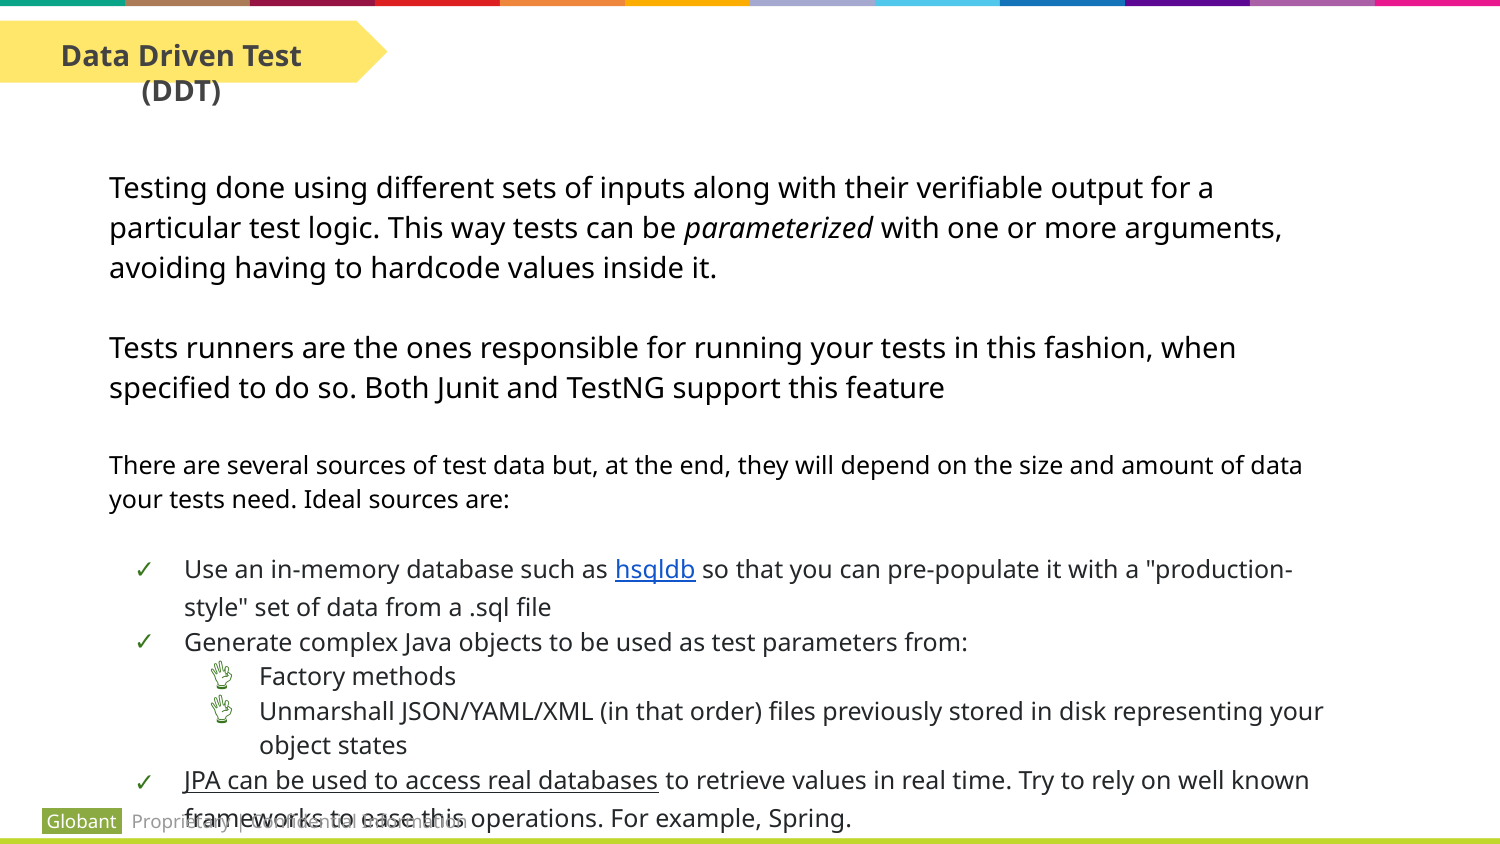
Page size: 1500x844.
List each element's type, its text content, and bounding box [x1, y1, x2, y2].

text_box [0, 20, 388, 83]
text_box Globant Proprietary | Confidential Information [26, 800, 525, 842]
text_box Testing done using different sets of inputs along with their verifiable output for a particular test logic. This way tests can be parameterized with one or more arguments, avoiding having to hardcode values inside it. Tests runners are the ones responsible for running your tests in this fashion, when specified to do so. Both Junit and TestNG support this feature There are several sources of test data but, at the end, they will depend on the size and amount of data your tests need. Ideal sources are: Use an in-memory database such as hsqldb so that you can pre-populate it with a "production-style" set of data from a .sql file Generate complex Java objects to be used as test parameters from: Factory methods Unmarshall JSON/YAML/XML (in that order) files previously stored in disk representing your object states JPA can be used to access real databases to retrieve values in real time. Try to rely on well known frameworks to ease this operations. For example, Spring. [94, 148, 1369, 628]
text_box Data Driven Test (DDT) [16, 22, 347, 85]
picture [0, 7, 1500, 844]
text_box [0, 0, 1500, 7]
